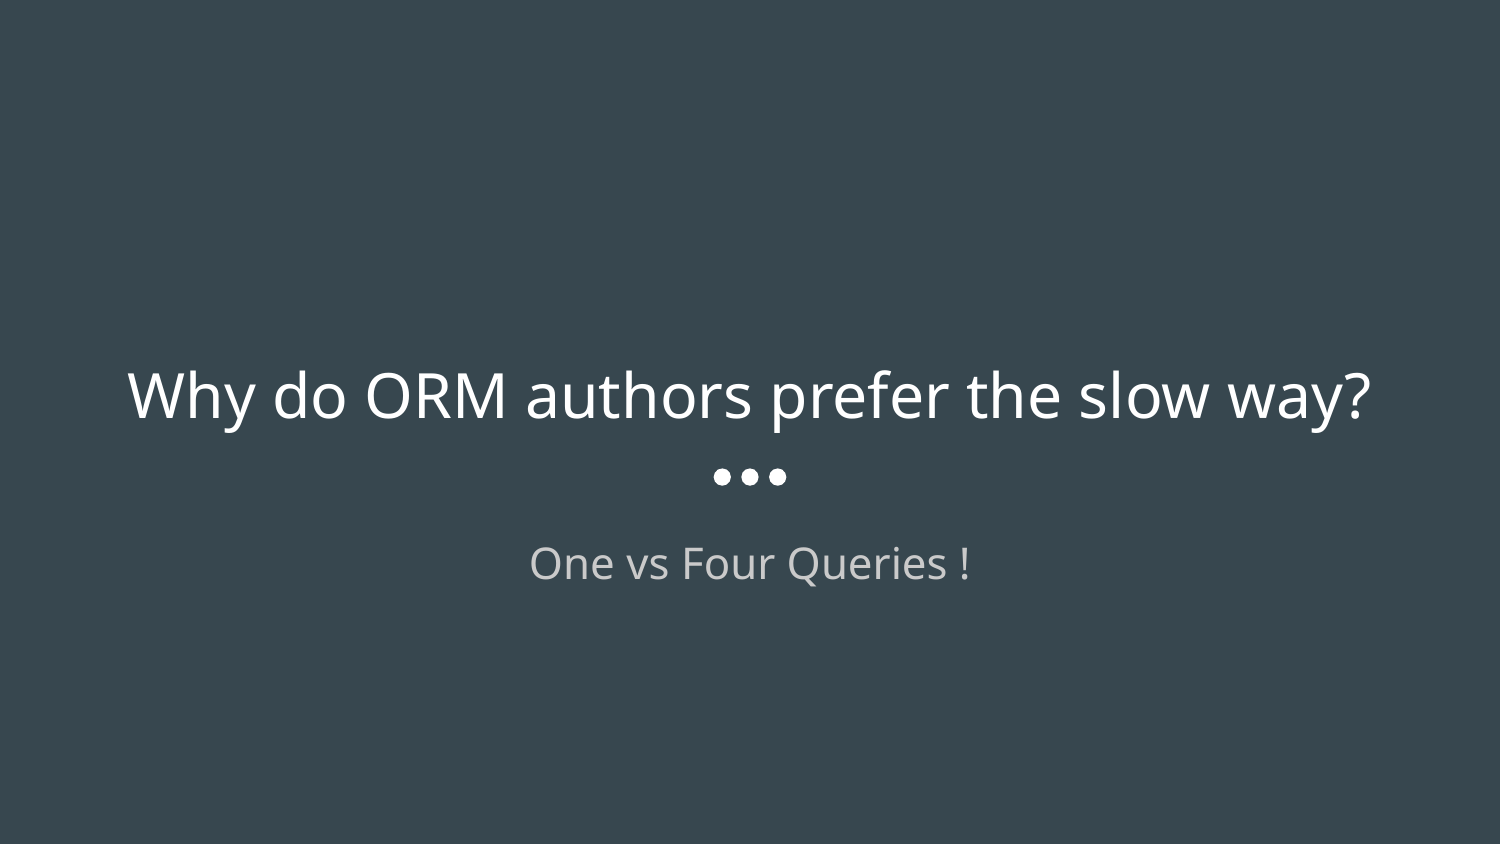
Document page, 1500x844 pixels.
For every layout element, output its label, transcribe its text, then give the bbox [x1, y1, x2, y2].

title Why do ORM authors prefer the slow way? [110, 162, 1390, 447]
subtitle One vs Four Queries ! [110, 520, 1390, 651]
